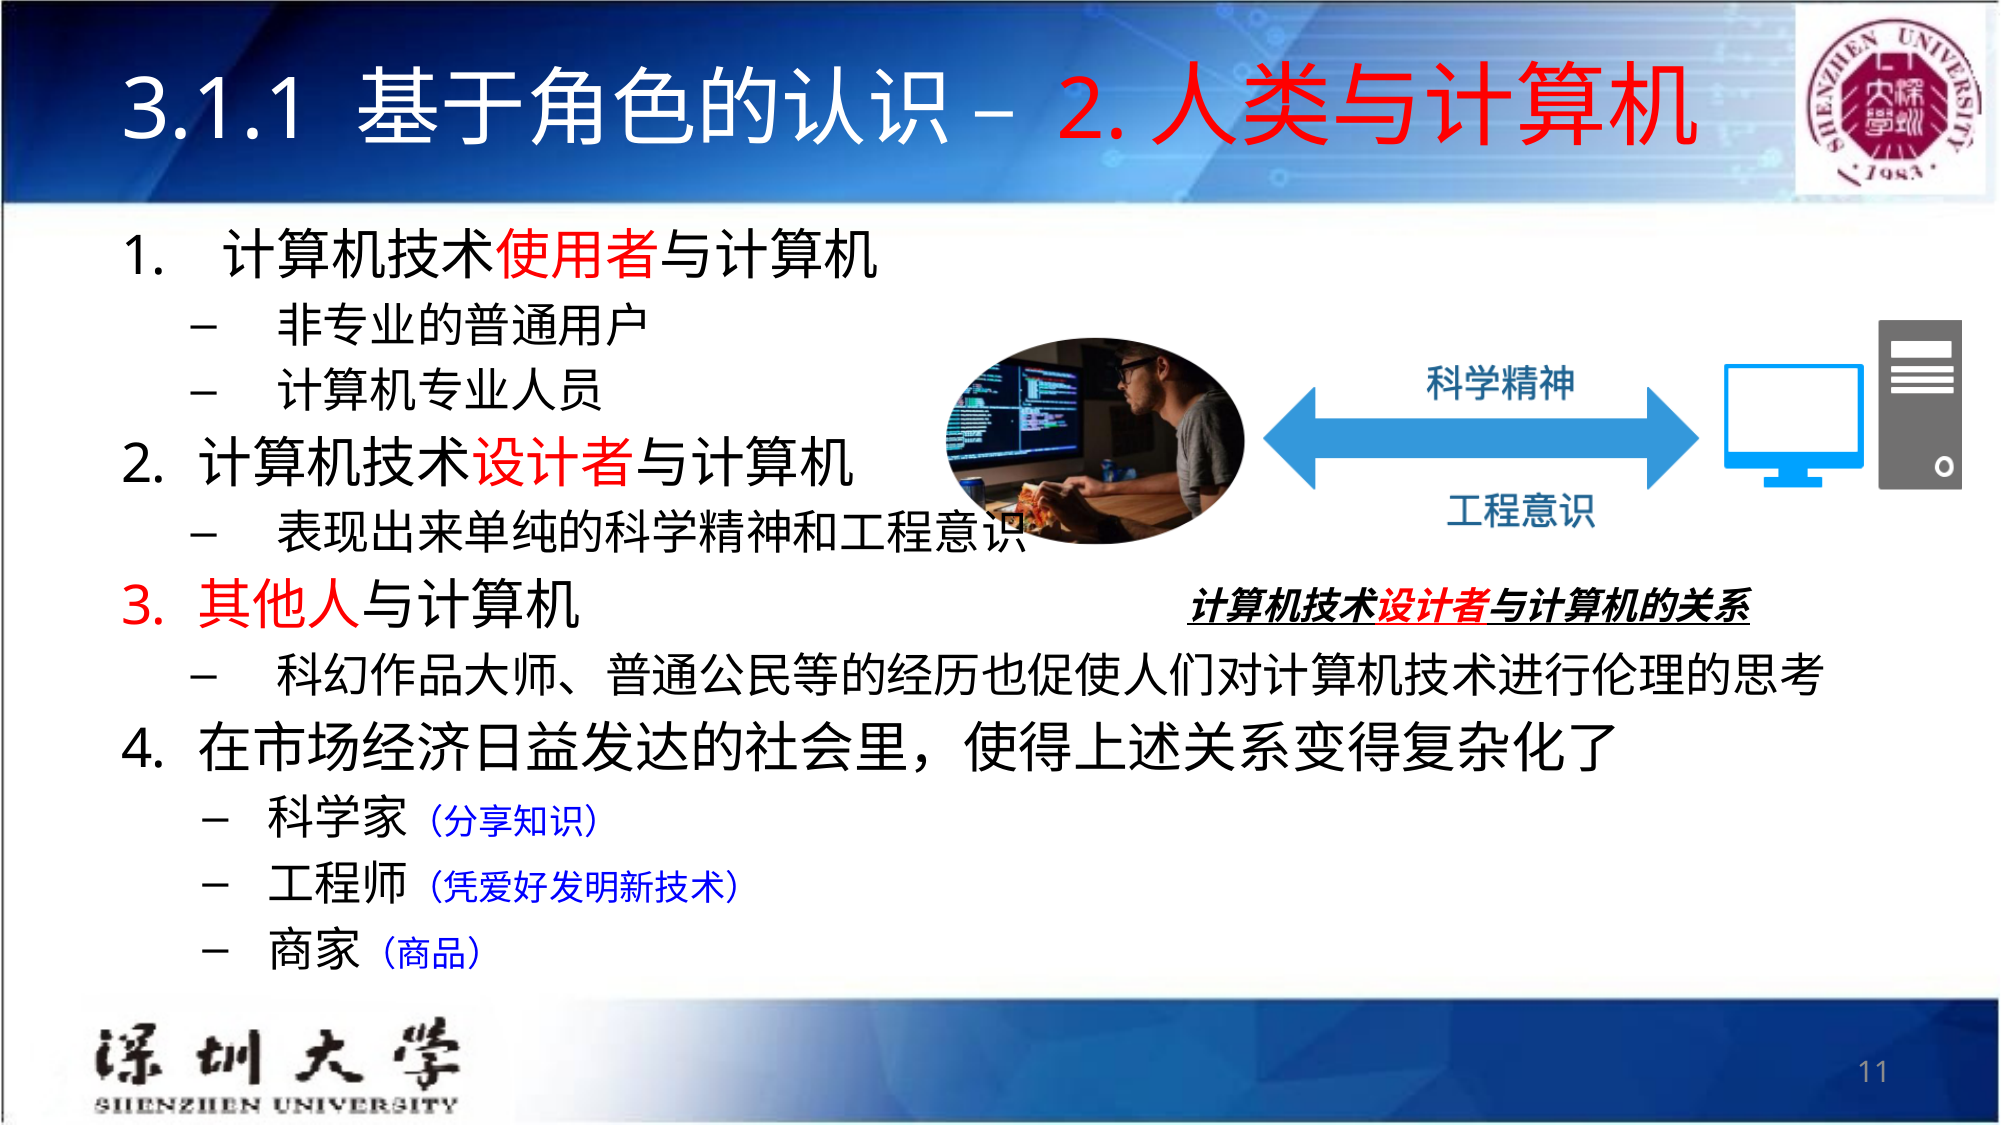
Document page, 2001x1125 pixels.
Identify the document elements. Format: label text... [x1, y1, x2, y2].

title 3.1.1 基于角色的认识 – 2.人类与计算机 [112, 7, 1888, 196]
picture [0, 0, 2001, 1125]
list 计算机技术使用者与计算机 非专业的普通用户 计算机专业人员 计算机技术设计者与计算机 表现出来单纯的科学精神和工程意识 其他人与计算机 科幻作品大师、普通公民等的经历也促使人们对计算机技术进行伦理的思考 在市场经济日益发达的社会里，使得上述关系变得复杂化了 科学家（分享知识） 工程师（凭爱好发明新技术） 商家（商品） [112, 215, 1920, 995]
slide_number 11 [1433, 1042, 1900, 1103]
text_box 计算机技术设计者与计算机的关系 [1172, 574, 1765, 635]
